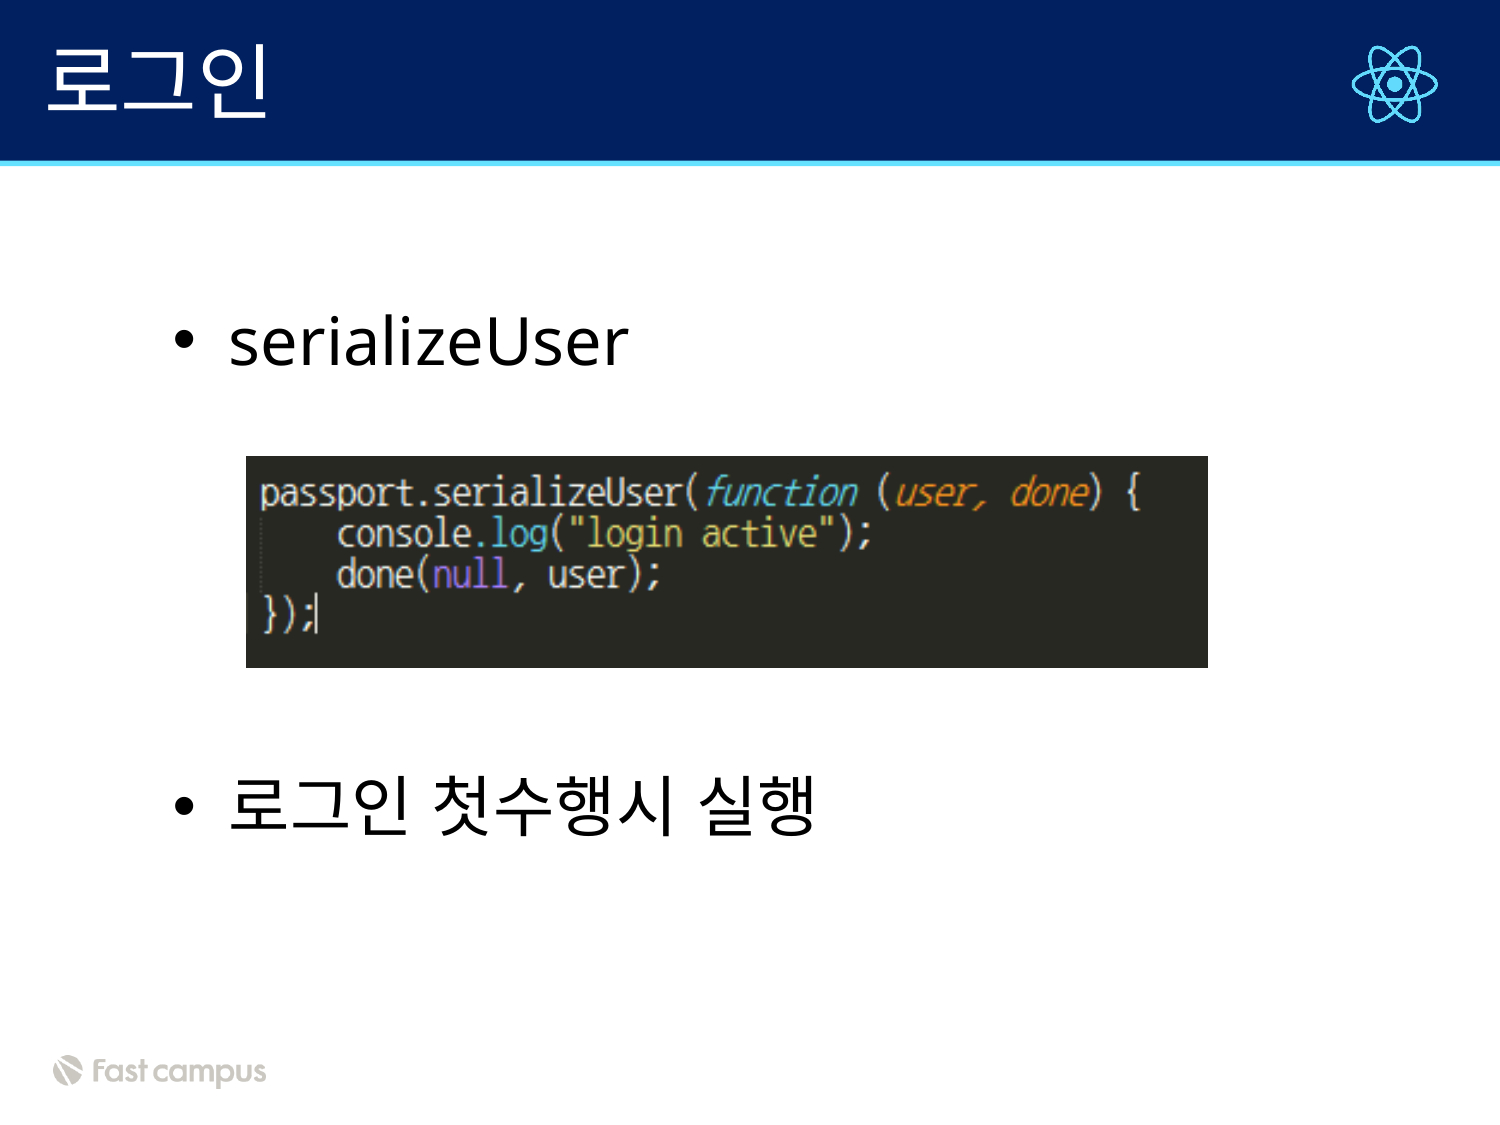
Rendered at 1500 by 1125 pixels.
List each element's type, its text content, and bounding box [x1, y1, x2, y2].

picture [1380, 36, 1444, 135]
picture [245, 456, 1208, 669]
list serializeUser 로그인 첫수행시 실행 [157, 290, 1343, 953]
title 로그인 [29, 0, 1380, 175]
